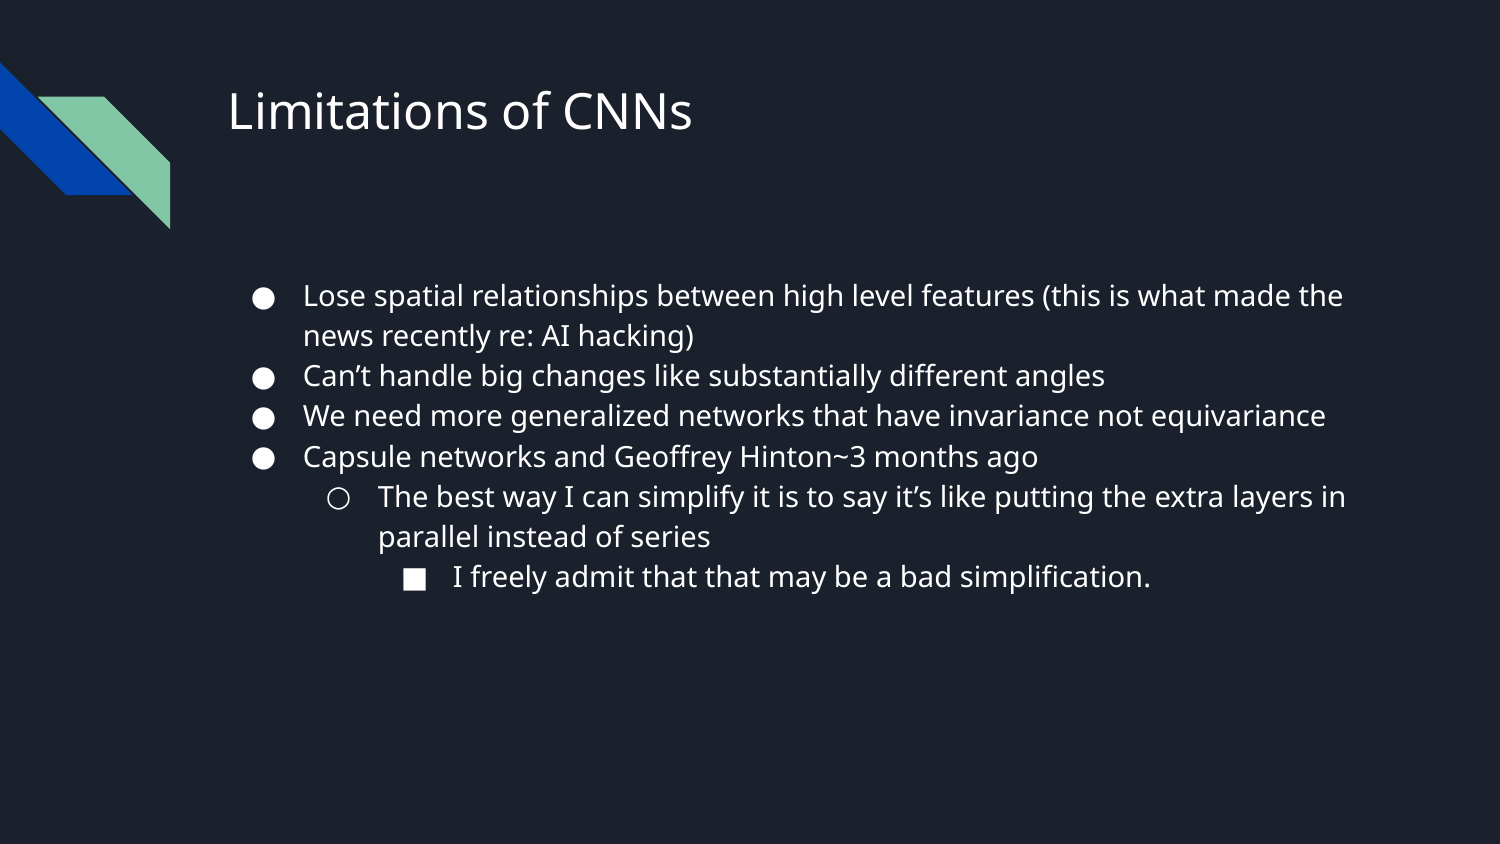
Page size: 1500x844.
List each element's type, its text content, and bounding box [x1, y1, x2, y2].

title Limitations of CNNs [212, 64, 1368, 215]
list Lose spatial relationships between high level features (this is what made the news recently re: AI hacking) Can’t handle big changes like substantially different angles We need more generalized networks that have invariance not equivariance Capsule networks and Geoffrey Hinton~3 months ago The best way I can simplify it is to say it’s like putting the extra layers in parallel instead of series I freely admit that that may be a bad simplification. [212, 257, 1368, 735]
